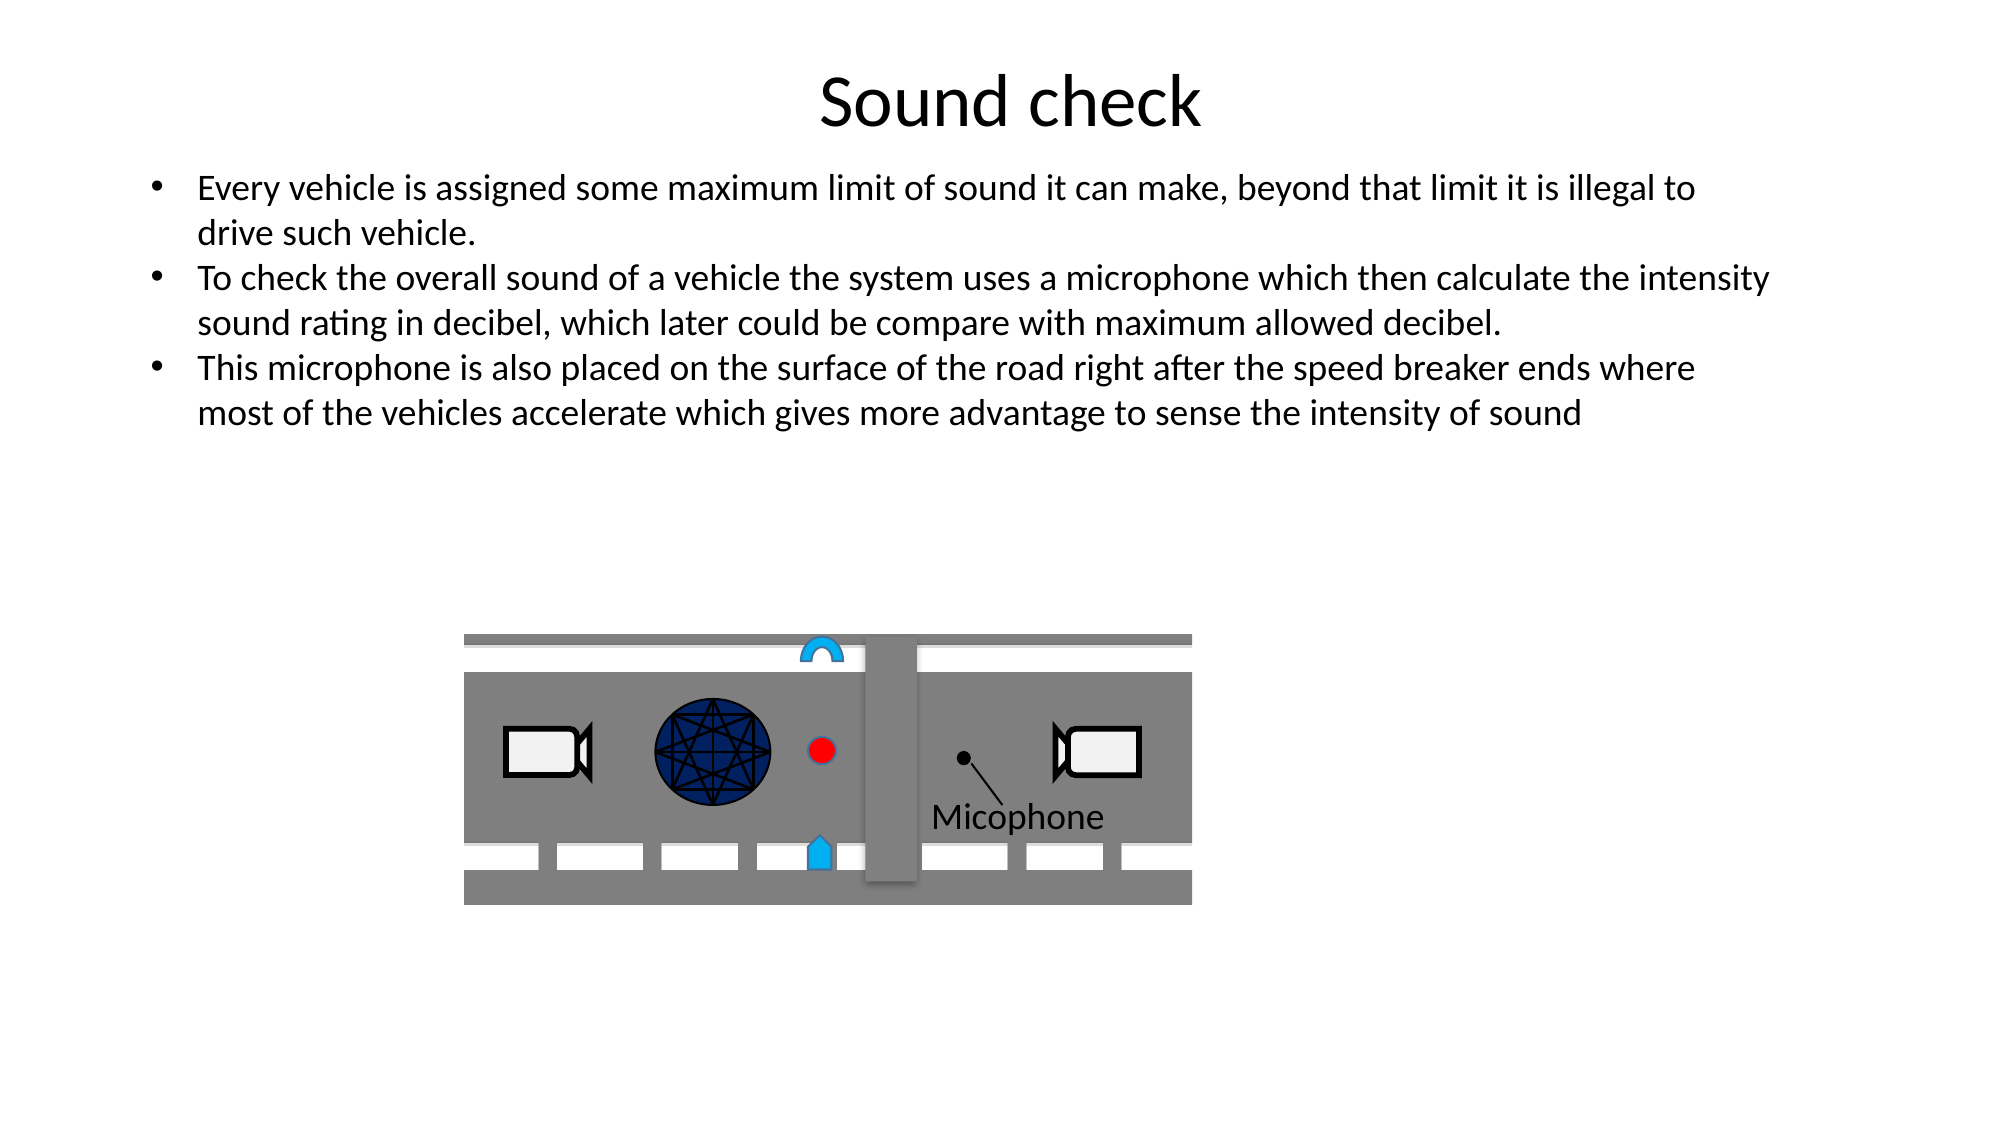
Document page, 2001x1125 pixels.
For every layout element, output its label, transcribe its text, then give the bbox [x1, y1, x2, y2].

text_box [655, 698, 771, 805]
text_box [1073, 710, 1121, 795]
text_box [971, 763, 1003, 805]
picture [463, 634, 1193, 905]
text_box Sound check [10, 44, 2000, 149]
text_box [524, 710, 572, 795]
text_box Every vehicle is assigned some maximum limit of sound it can make, beyond that limit it is illegal to drive such vehicle. To check the overall sound of a vehicle the system uses a microphone which then calculate the intensity sound rating in decibel, which later could be compare with maximum allowed decibel. This microphone is also placed on the surface of the road right after the speed breaker ends where most of the vehicles accelerate which gives more advantage to sense the intensity of sound [135, 155, 1788, 486]
